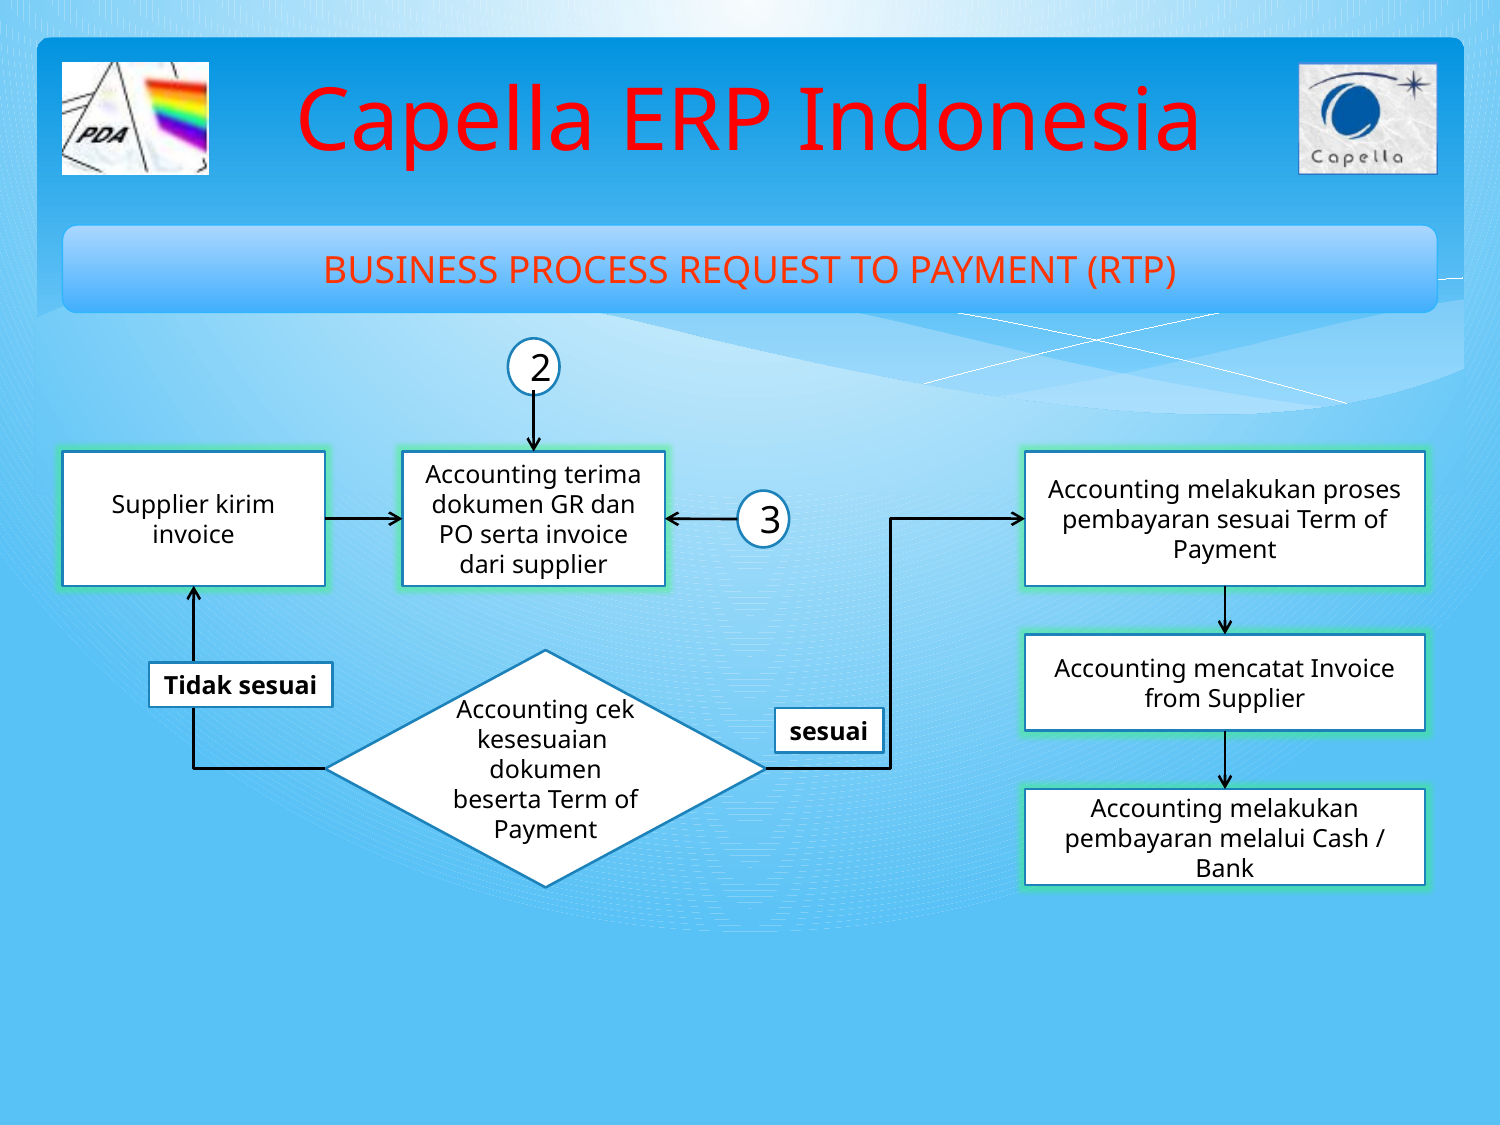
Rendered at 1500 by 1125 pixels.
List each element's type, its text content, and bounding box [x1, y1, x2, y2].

text_box Accounting cek kesesuaian dokumen beserta Term of Payment [330, 648, 761, 889]
text_box Accounting melakukan pembayaran melalui Cash / Bank [1024, 788, 1426, 886]
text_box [193, 585, 326, 769]
text_box 3 [736, 489, 791, 549]
text_box Accounting mencatat Invoice from Supplier [1031, 633, 1426, 732]
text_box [765, 518, 1026, 769]
text_box Supplier kirim invoice [61, 450, 326, 587]
text_box Accounting melakukan proses pembayaran sesuai Term of Payment [1024, 450, 1426, 587]
picture [62, 63, 209, 176]
picture [1298, 63, 1438, 176]
text_box 2 [506, 337, 561, 397]
text_box Accounting terima dokumen GR dan PO serta invoice dari supplier [401, 450, 666, 587]
text_box Capella ERP Indonesia [74, 55, 1425, 175]
text_box Tidak sesuai [148, 661, 187, 708]
text_box BUSINESS PROCESS REQUEST TO PAYMENT (RTP) [61, 224, 1439, 314]
